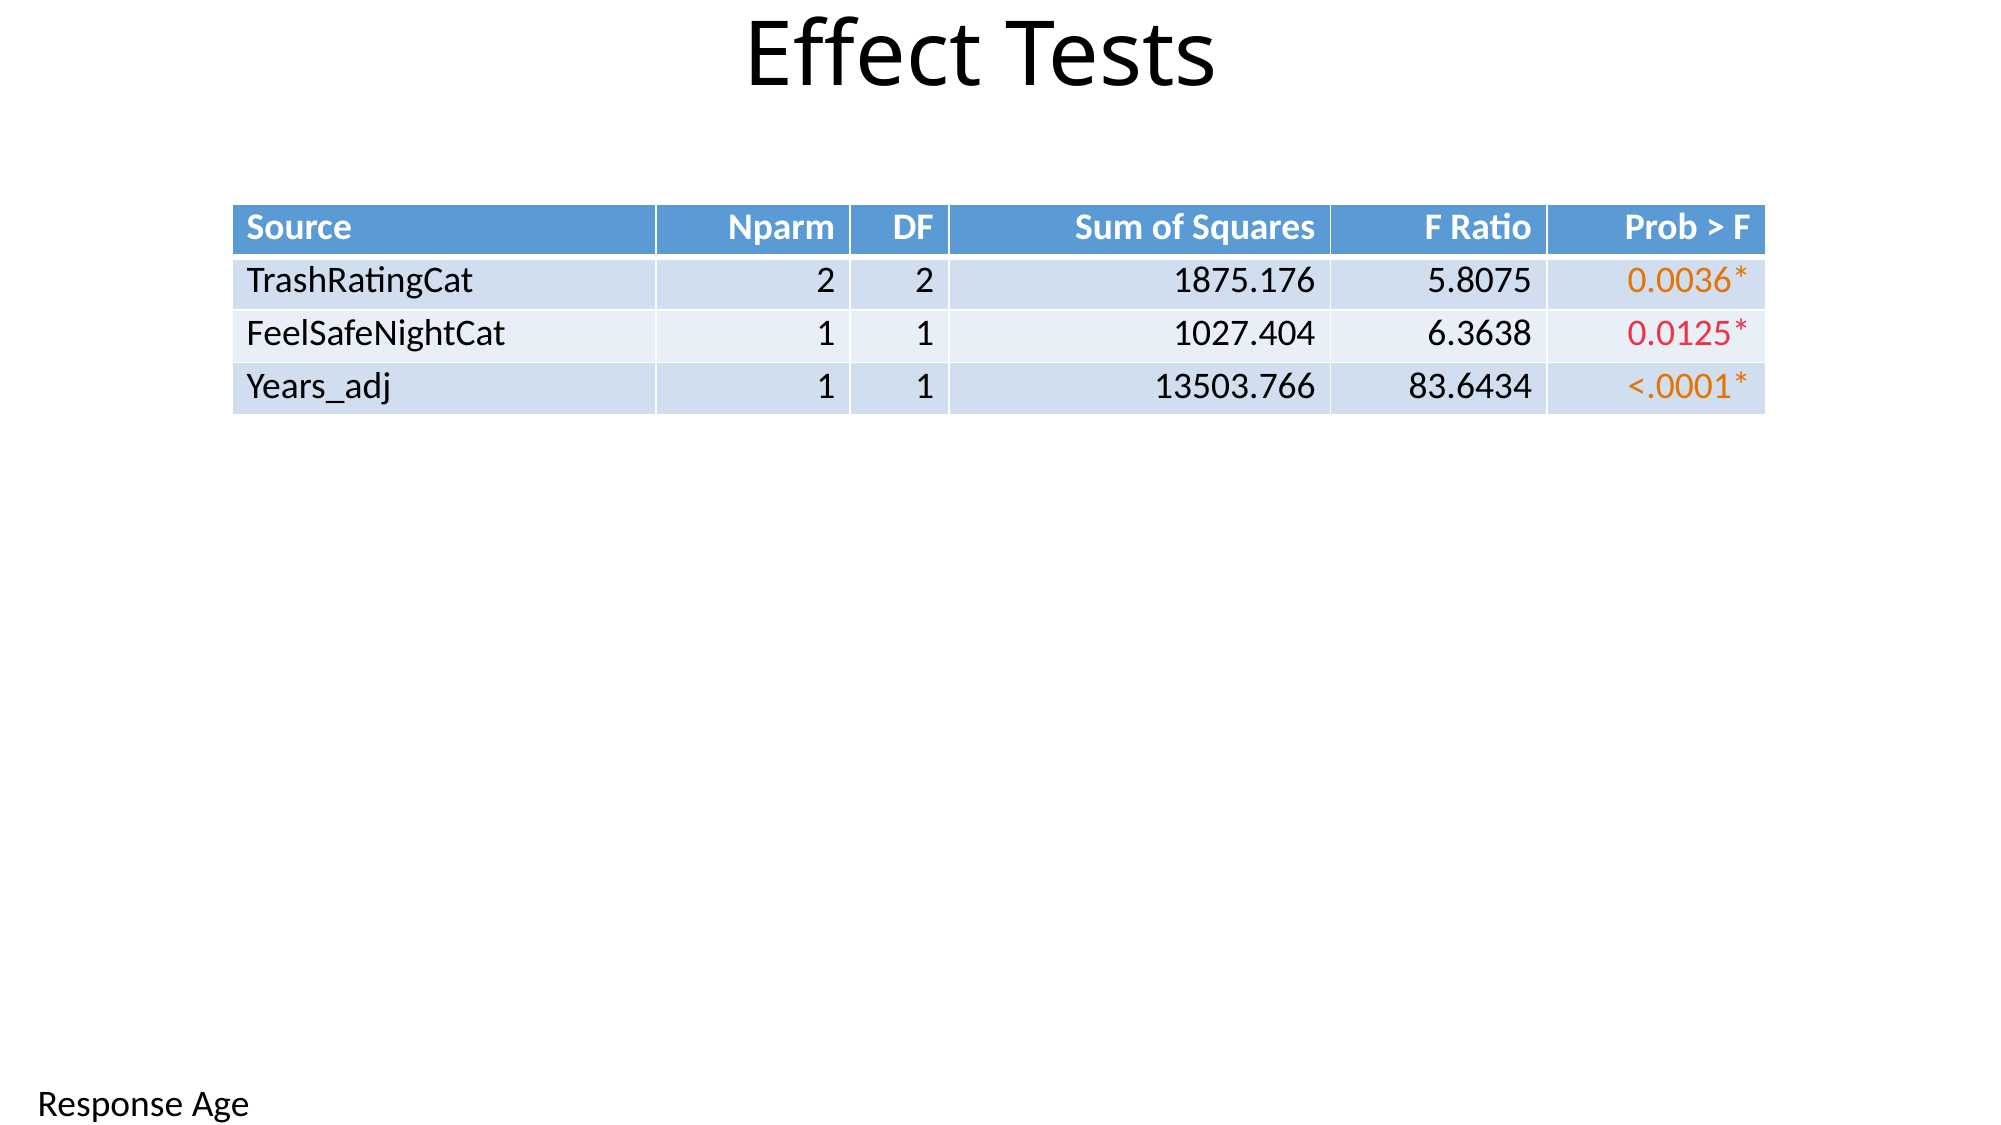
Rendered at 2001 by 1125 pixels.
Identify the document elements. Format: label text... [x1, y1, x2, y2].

table_cell 1 [657, 311, 849, 362]
table_cell 13503.766 [950, 363, 1330, 414]
table_cell 1875.176 [950, 260, 1330, 309]
table_cell <.0001* [1548, 363, 1765, 414]
table_cell FeelSafeNightCat [233, 311, 655, 362]
table_cell Years_adj [233, 363, 655, 414]
table_cell 1 [657, 363, 849, 414]
table_cell 1 [851, 363, 948, 414]
title Effect Tests [0, 0, 1963, 113]
table_cell 83.6434 [1331, 363, 1546, 414]
table_header Prob > F [1548, 205, 1765, 254]
table_cell TrashRatingCat [233, 260, 655, 309]
table_cell 5.8075 [1331, 260, 1546, 309]
table_cell 2 [657, 260, 849, 309]
table_cell 1 [851, 311, 948, 362]
table_cell 1027.404 [950, 311, 1330, 362]
table_cell 0.0125* [1548, 311, 1765, 362]
table_header Source [233, 205, 655, 254]
table_header Sum of Squares [950, 205, 1330, 254]
table_cell 0.0036* [1548, 260, 1765, 309]
table_cell 2 [851, 260, 948, 309]
table_header Nparm [657, 205, 849, 254]
text_box Response Age [37, 1079, 250, 1125]
table_header DF [851, 205, 948, 254]
table_cell 6.3638 [1331, 311, 1546, 362]
table_header F Ratio [1331, 205, 1546, 254]
